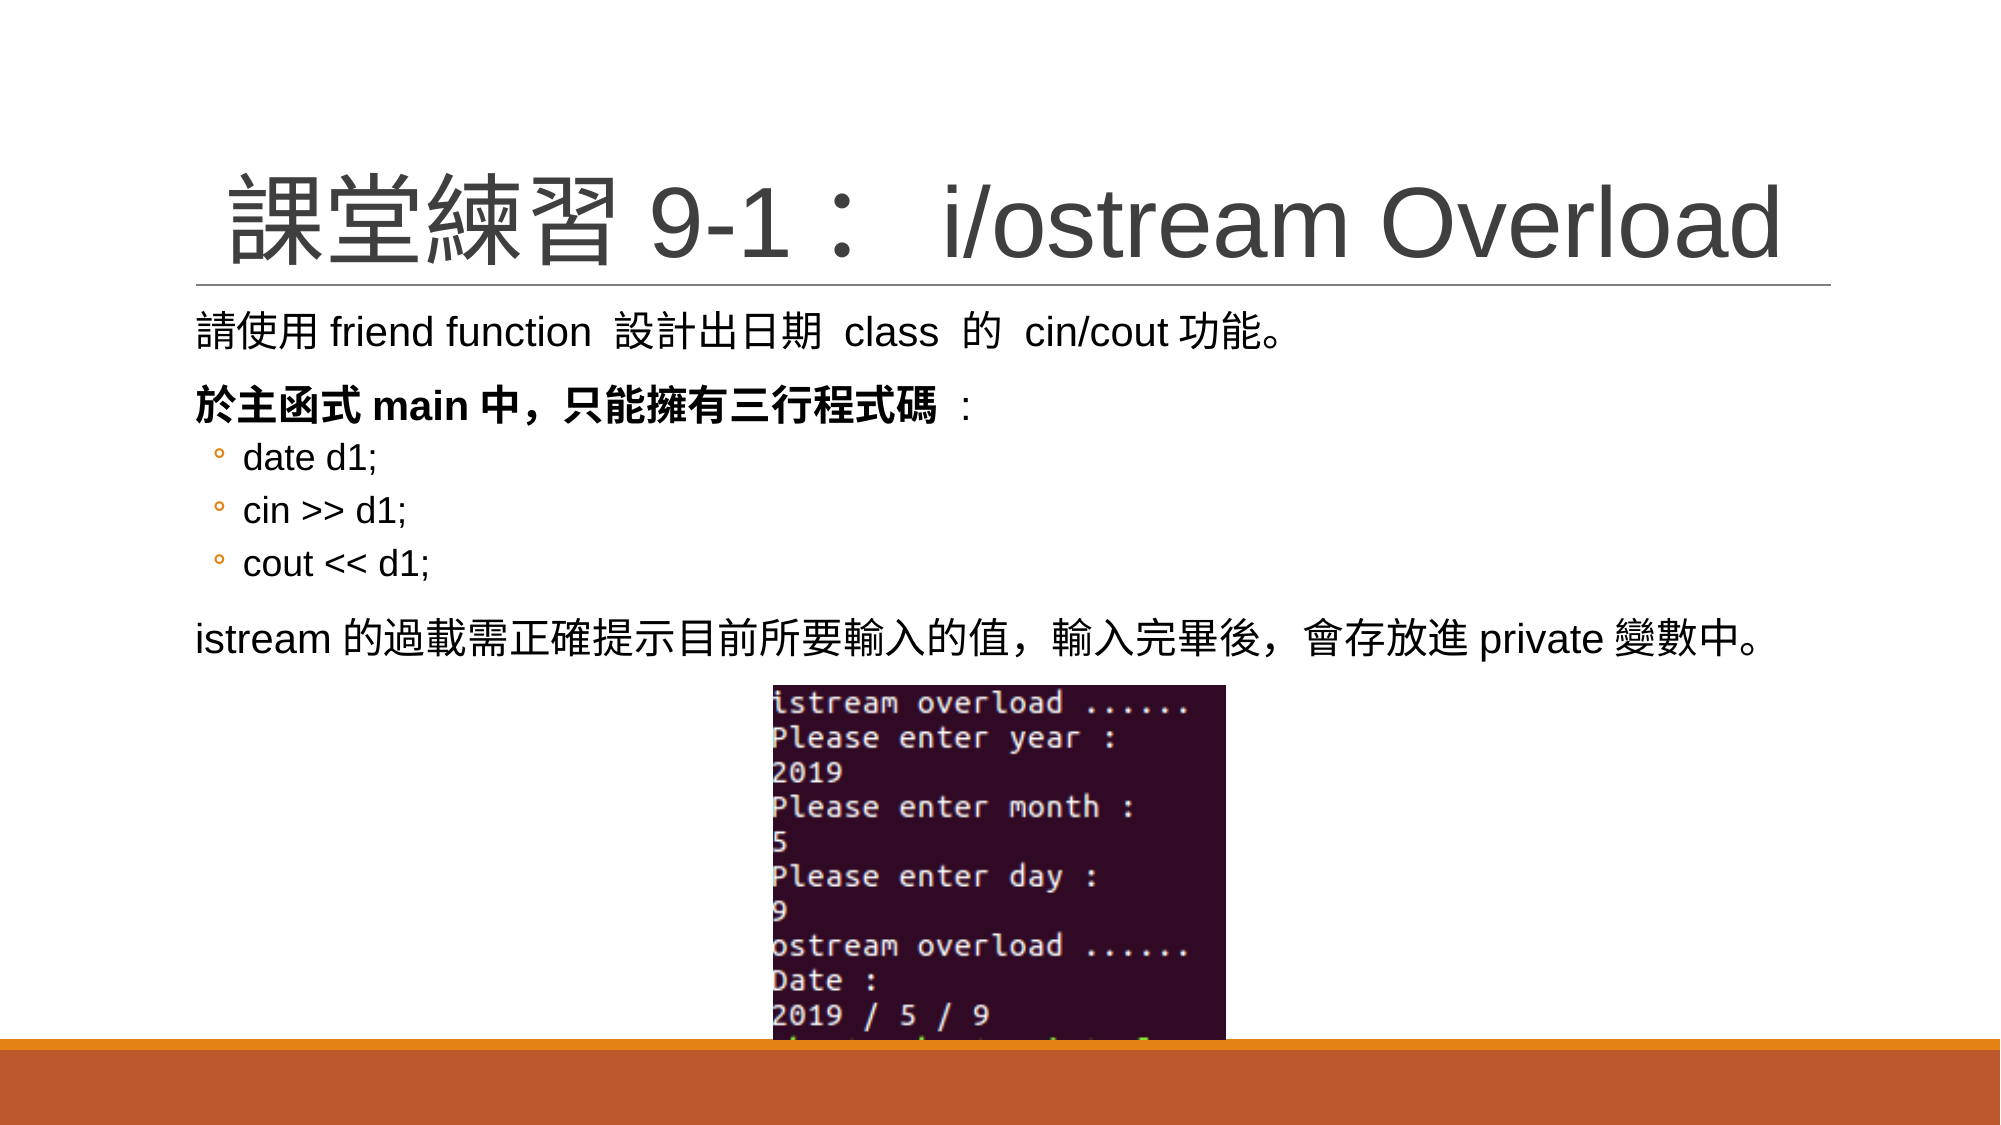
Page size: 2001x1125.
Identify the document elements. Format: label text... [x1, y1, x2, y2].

list 請使用friend function 設計出日期 class 的 cin/cout功能。 於主函式main中，只能擁有三行程式碼 : date d1; cin >> d1; cout << d1; istream的過載需正確提示目前所要輸入的值，輸入完畢後，會存放進private變數中。 [180, 302, 1830, 963]
title 課堂練習9-1：i/ostream Overload [180, 47, 1830, 285]
picture [773, 685, 1227, 1040]
